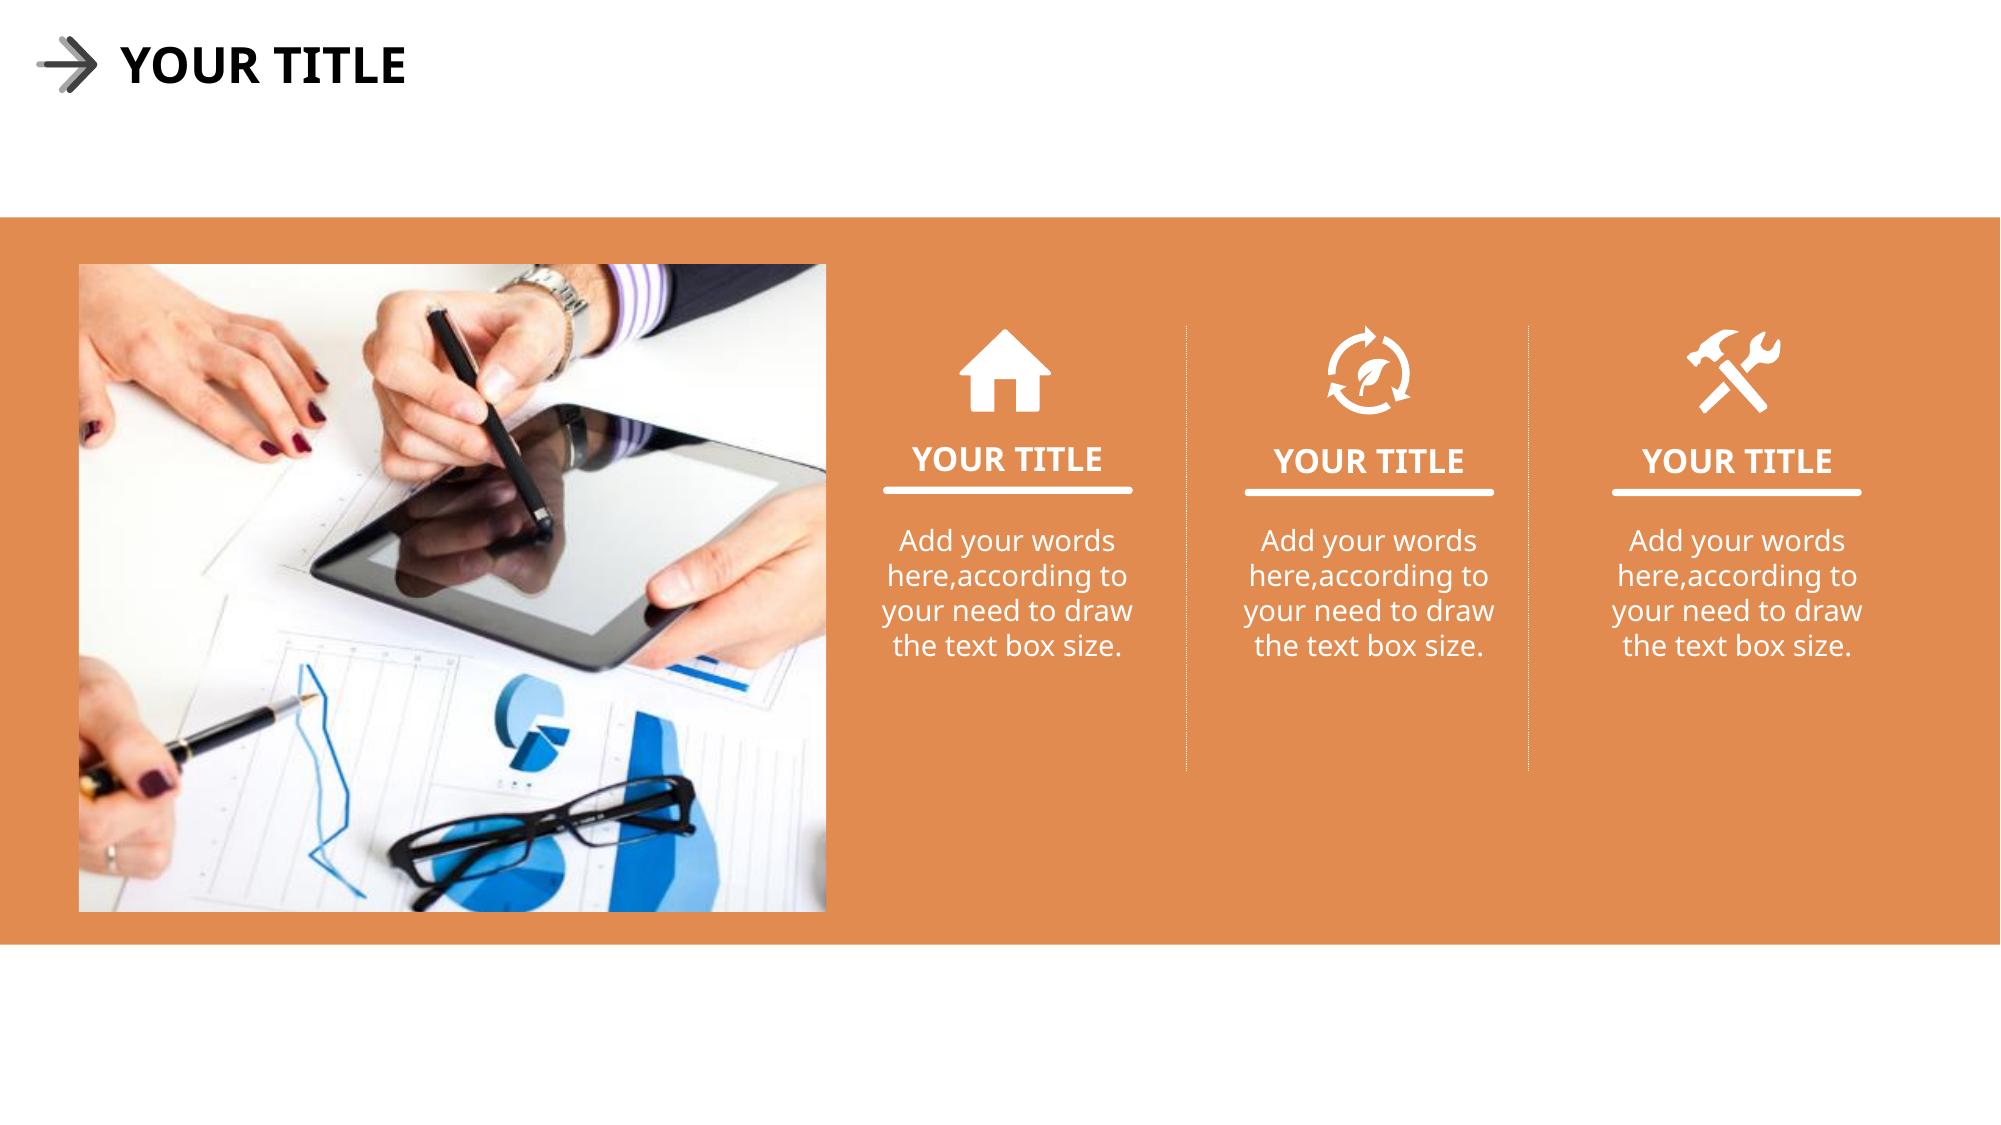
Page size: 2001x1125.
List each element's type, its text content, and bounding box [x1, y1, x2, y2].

text_box [35, 60, 45, 69]
text_box YOUR TITLE [863, 430, 1152, 486]
text_box [1699, 381, 1731, 414]
text_box [42, 35, 99, 95]
text_box [882, 485, 1134, 496]
text_box [1357, 358, 1391, 396]
picture [78, 264, 827, 912]
text_box [959, 329, 1052, 412]
text_box [57, 35, 82, 60]
text_box [1686, 329, 1739, 367]
text_box Add your words here,according to your need to draw the text box size. [1607, 522, 1868, 663]
text_box [0, 217, 2000, 945]
text_box [57, 69, 83, 95]
text_box [1382, 335, 1411, 402]
text_box YOUR TITLE [105, 25, 556, 101]
text_box [1718, 359, 1768, 413]
text_box [1328, 325, 1377, 376]
text_box Add your words here,according to your need to draw the text box size. [1234, 522, 1505, 663]
text_box [1740, 331, 1781, 374]
text_box YOUR TITLE [1224, 432, 1514, 488]
text_box YOUR TITLE [1544, 432, 1931, 488]
text_box [1610, 487, 1863, 498]
text_box [1327, 382, 1391, 415]
text_box [1243, 487, 1496, 498]
text_box Add your words here,according to your need to draw the text box size. [872, 522, 1143, 663]
